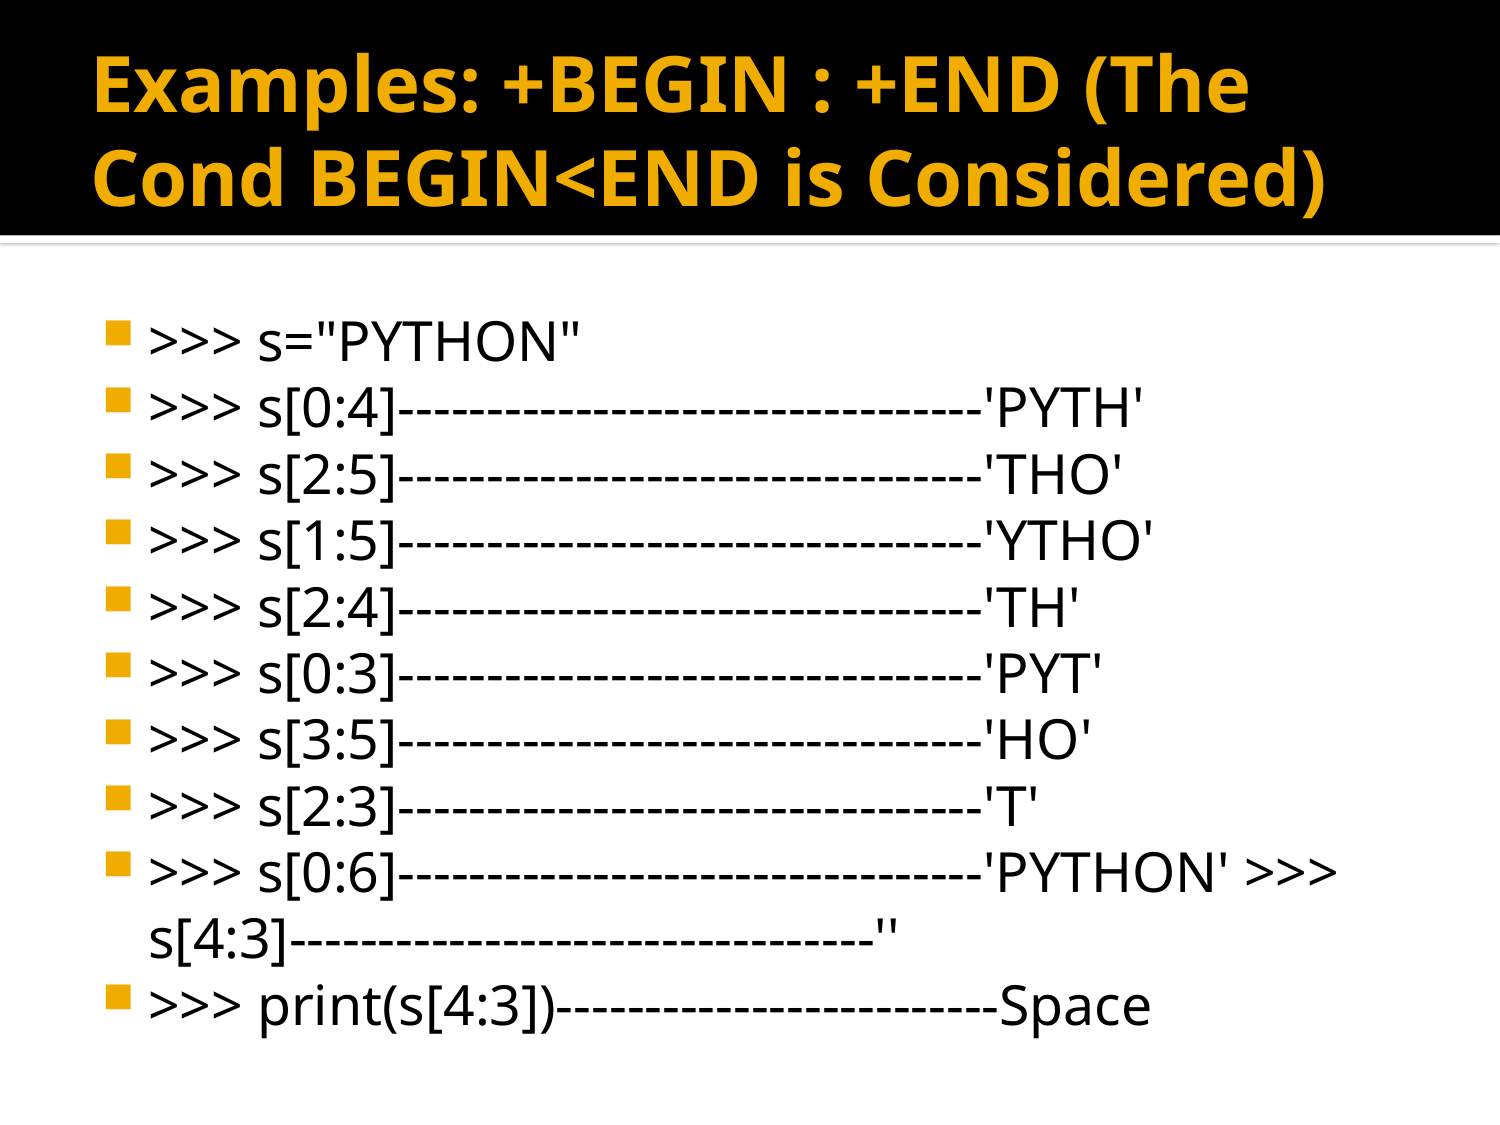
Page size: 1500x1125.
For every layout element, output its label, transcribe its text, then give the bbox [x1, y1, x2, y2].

list >>> s="PYTHON" >>> s[0:4]---------------------------------'PYTH' >>> s[2:5]---------------------------------'THO' >>> s[1:5]---------------------------------'YTHO' >>> s[2:4]---------------------------------'TH' >>> s[0:3]---------------------------------'PYT' >>> s[3:5]---------------------------------'HO' >>> s[2:3]---------------------------------'T' >>> s[0:6]---------------------------------'PYTHON' >>> s[4:3]---------------------------------'' >>> print(s[4:3])-------------------------Space [75, 291, 1425, 1050]
title Examples: +BEGIN : +END (The Cond BEGIN<END is Considered) [75, 25, 1425, 231]
